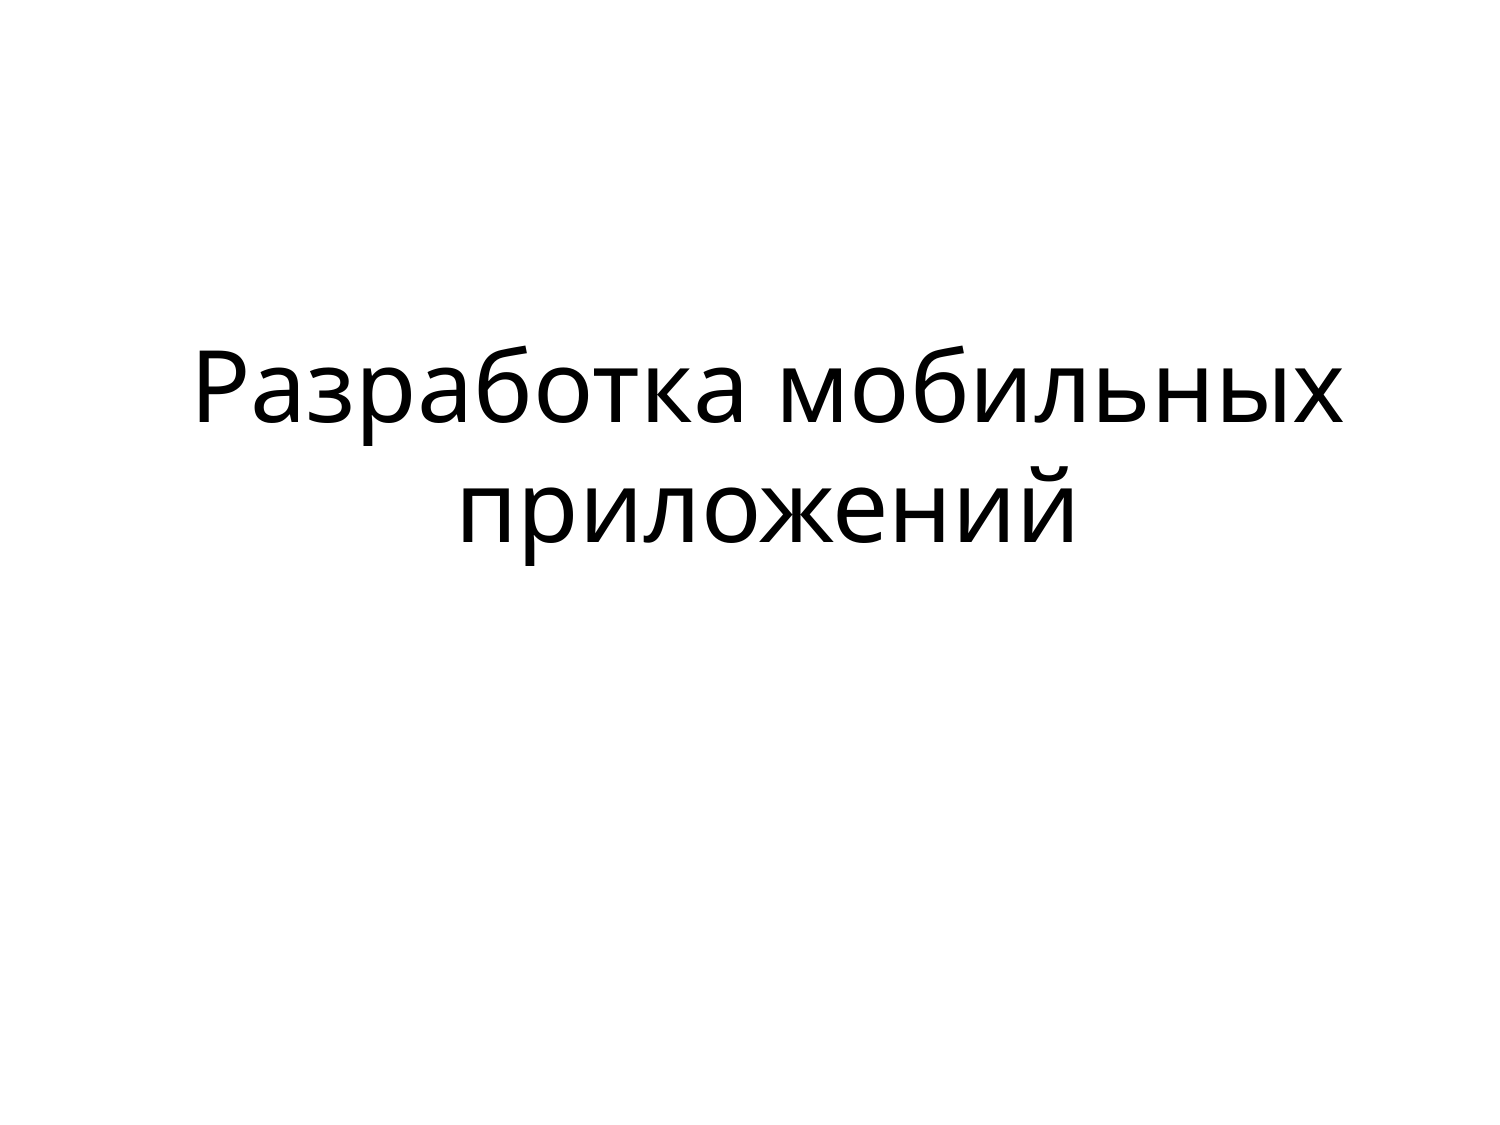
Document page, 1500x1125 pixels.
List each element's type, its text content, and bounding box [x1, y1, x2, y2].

title Разработка мобильных приложений [75, 339, 1462, 786]
